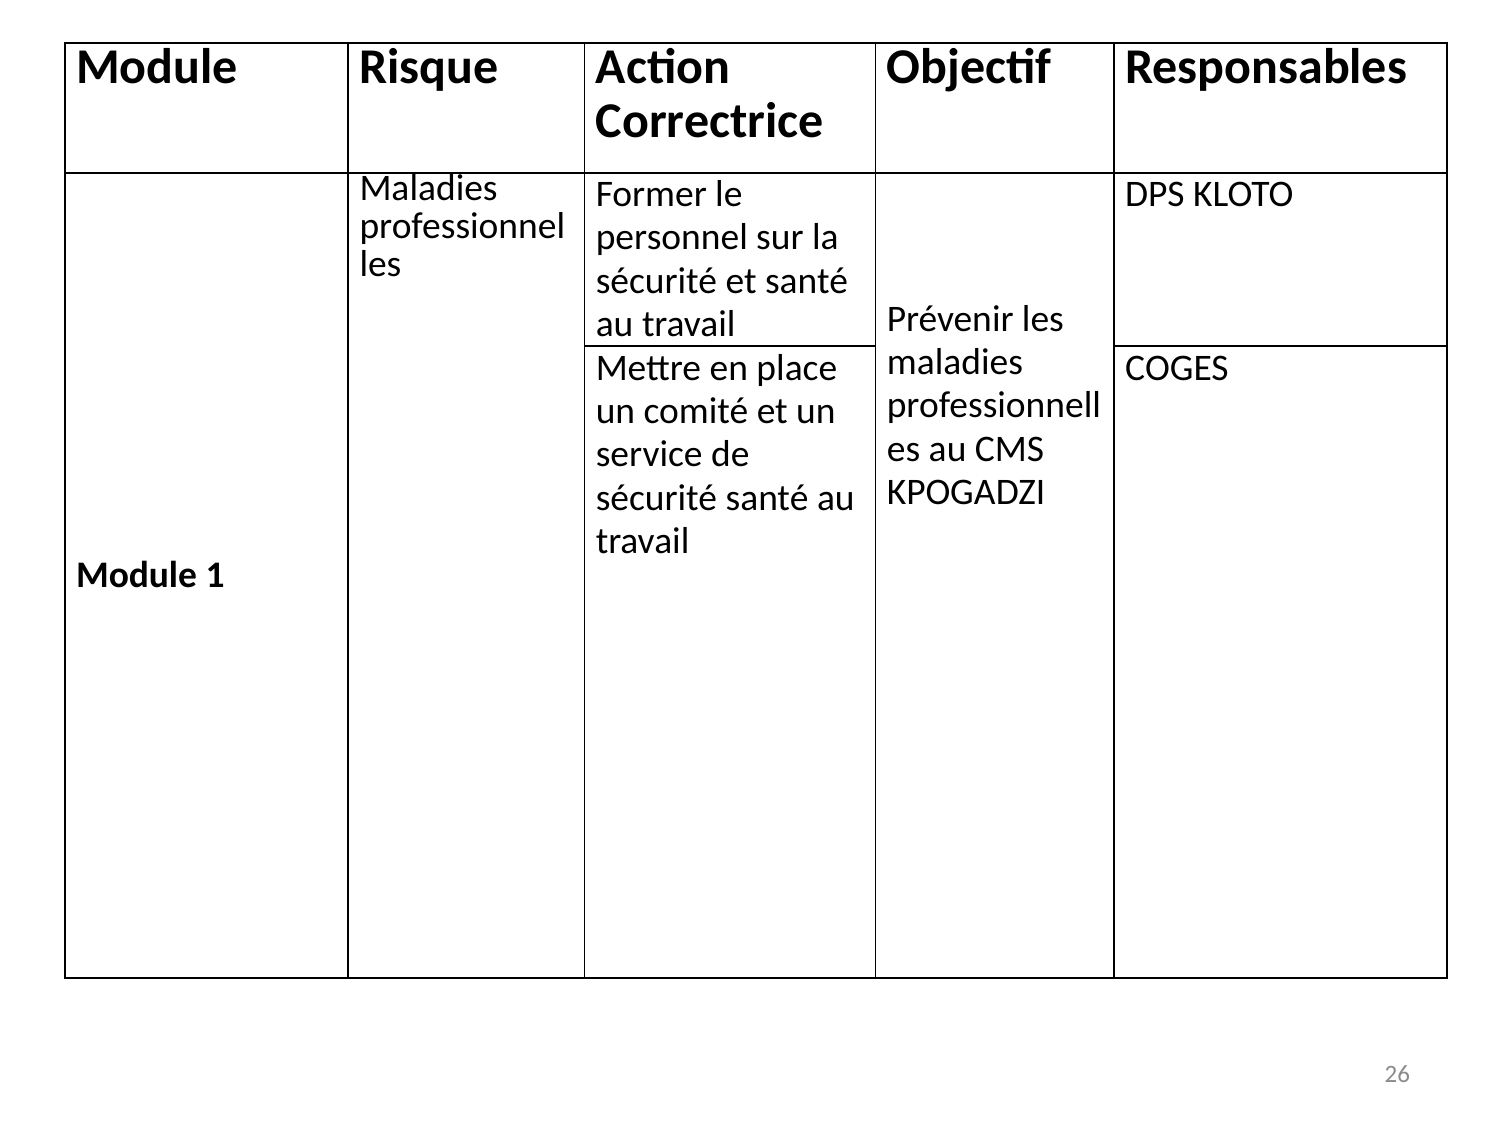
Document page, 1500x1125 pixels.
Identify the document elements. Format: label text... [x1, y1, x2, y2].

table_cell DPS KLOTO [1115, 174, 1446, 345]
table_cell COGES [1115, 347, 1446, 977]
table_cell Maladies professionnelles [349, 174, 584, 977]
slide_number 26 [1074, 1042, 1425, 1103]
table_cell Mettre en place un comité et un service de sécurité santé au travail [585, 347, 875, 977]
table_header Risque [349, 44, 584, 172]
table_cell Prévenir les maladies professionnelles au CMS KPOGADZI [876, 174, 1113, 977]
table_header Responsables [1115, 44, 1446, 172]
table_header Objectif [876, 44, 1113, 172]
table_header Module [66, 44, 347, 172]
table_header Action Correctrice [585, 44, 875, 172]
table_cell Module 1 [66, 174, 347, 977]
table_cell Former le personnel sur la sécurité et santé au travail [585, 174, 875, 345]
